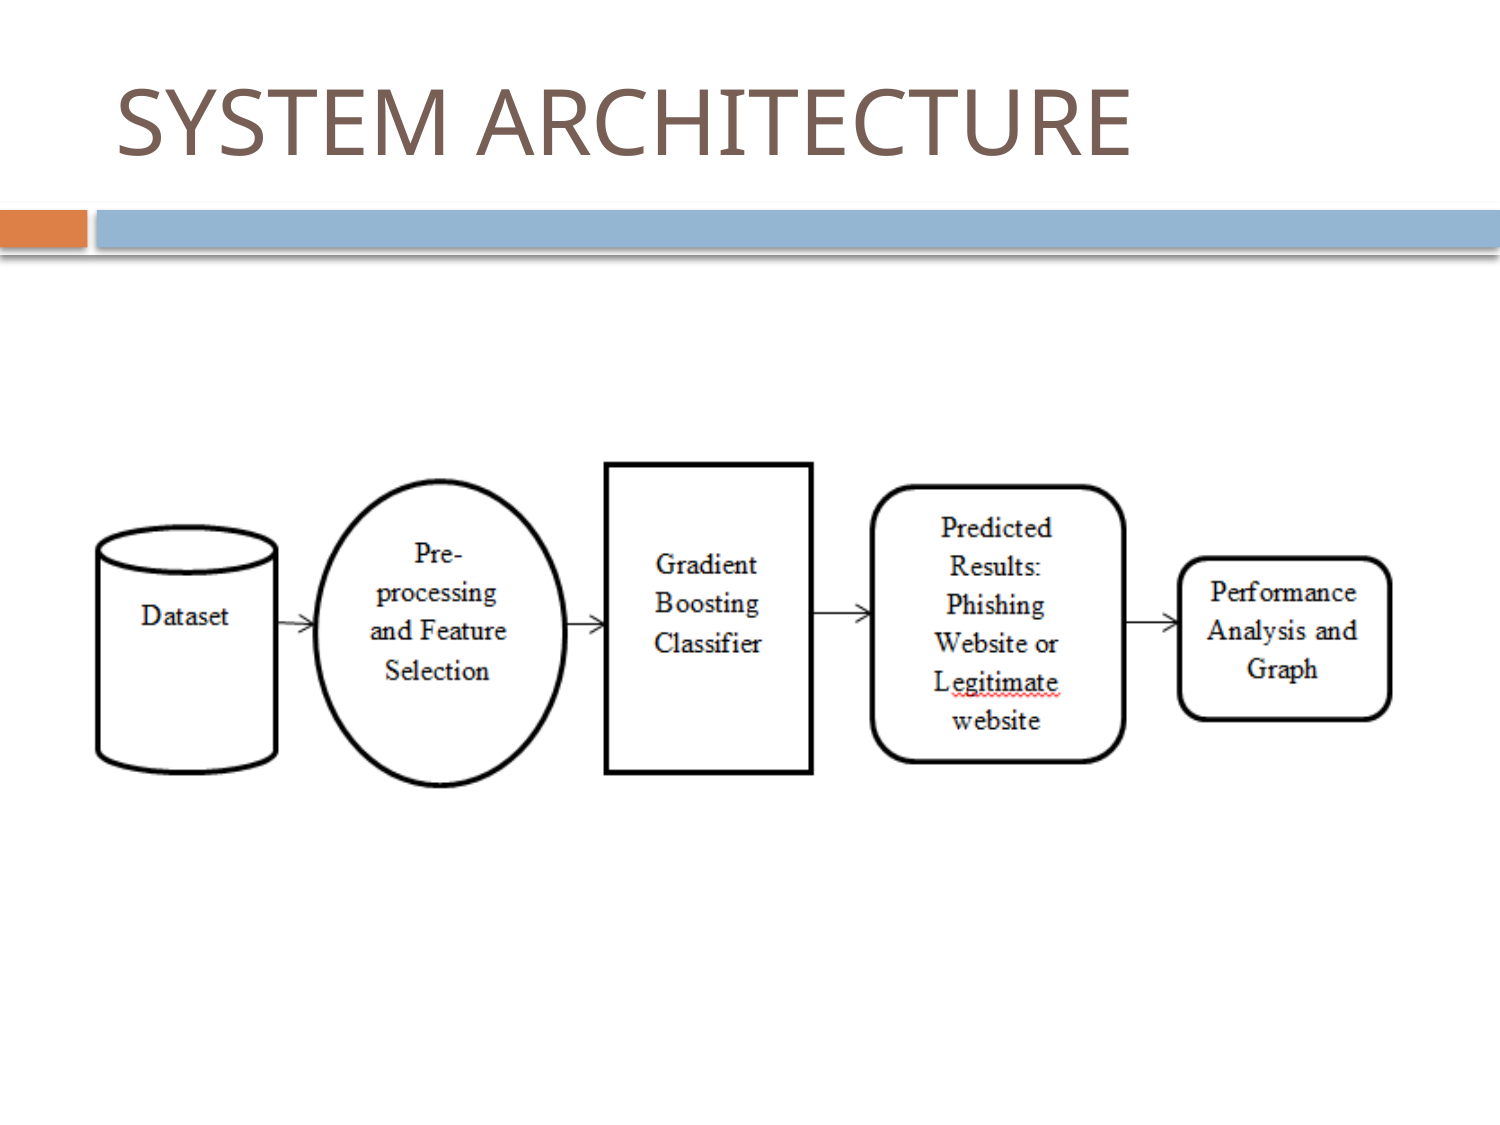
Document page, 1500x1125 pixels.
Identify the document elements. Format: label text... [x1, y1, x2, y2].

title SYSTEM ARCHITECTURE [100, 37, 1438, 200]
picture [64, 356, 1401, 838]
